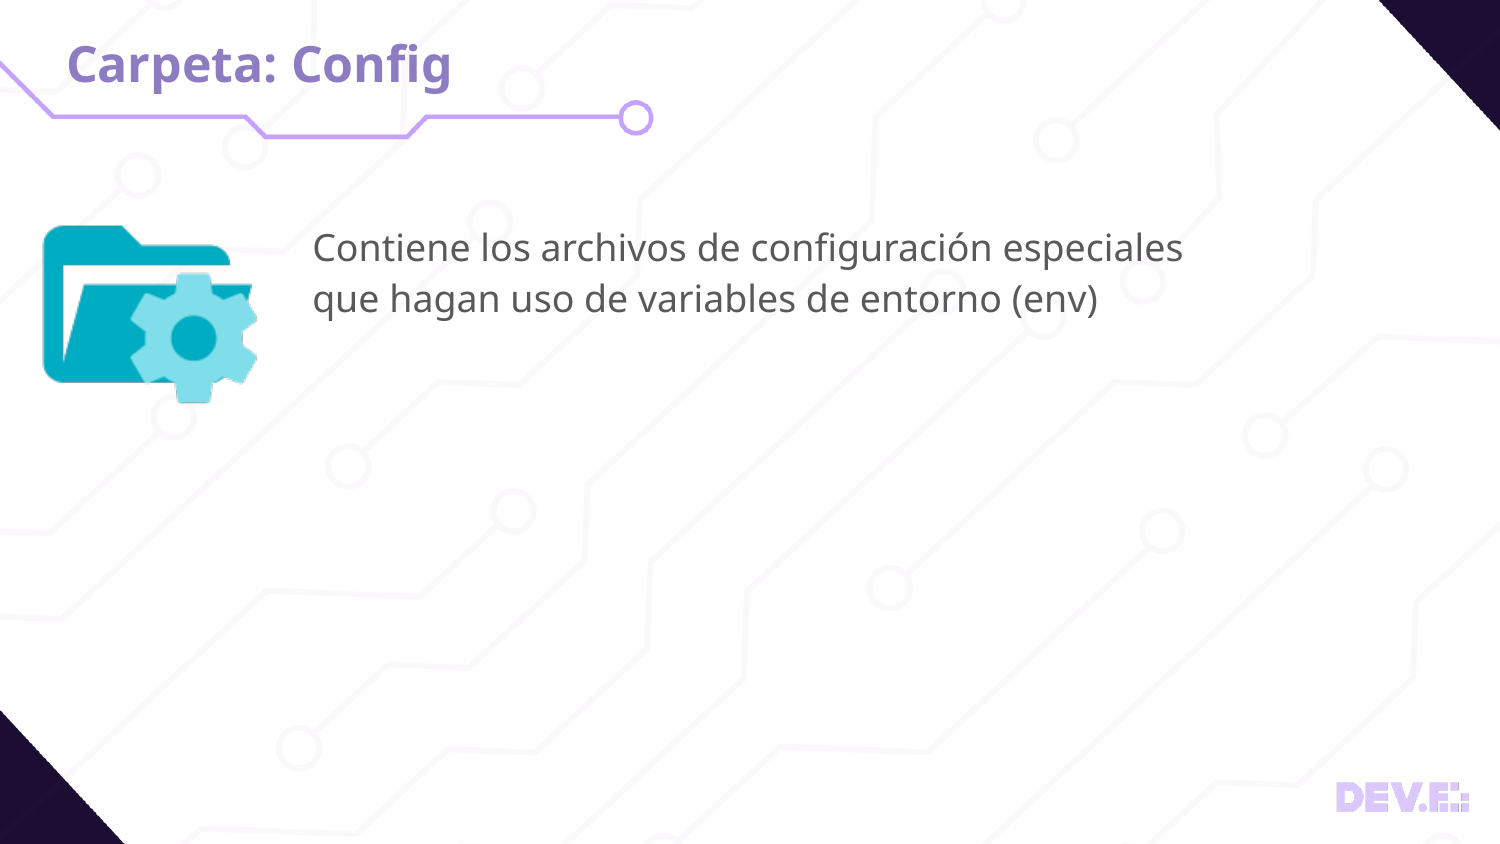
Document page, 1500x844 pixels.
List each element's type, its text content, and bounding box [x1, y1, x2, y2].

list Contiene los archivos de configuración especiales que hagan uso de variables de entorno (env) [297, 201, 1269, 724]
picture [0, 0, 1500, 844]
title Carpeta: Config [51, 17, 1449, 112]
